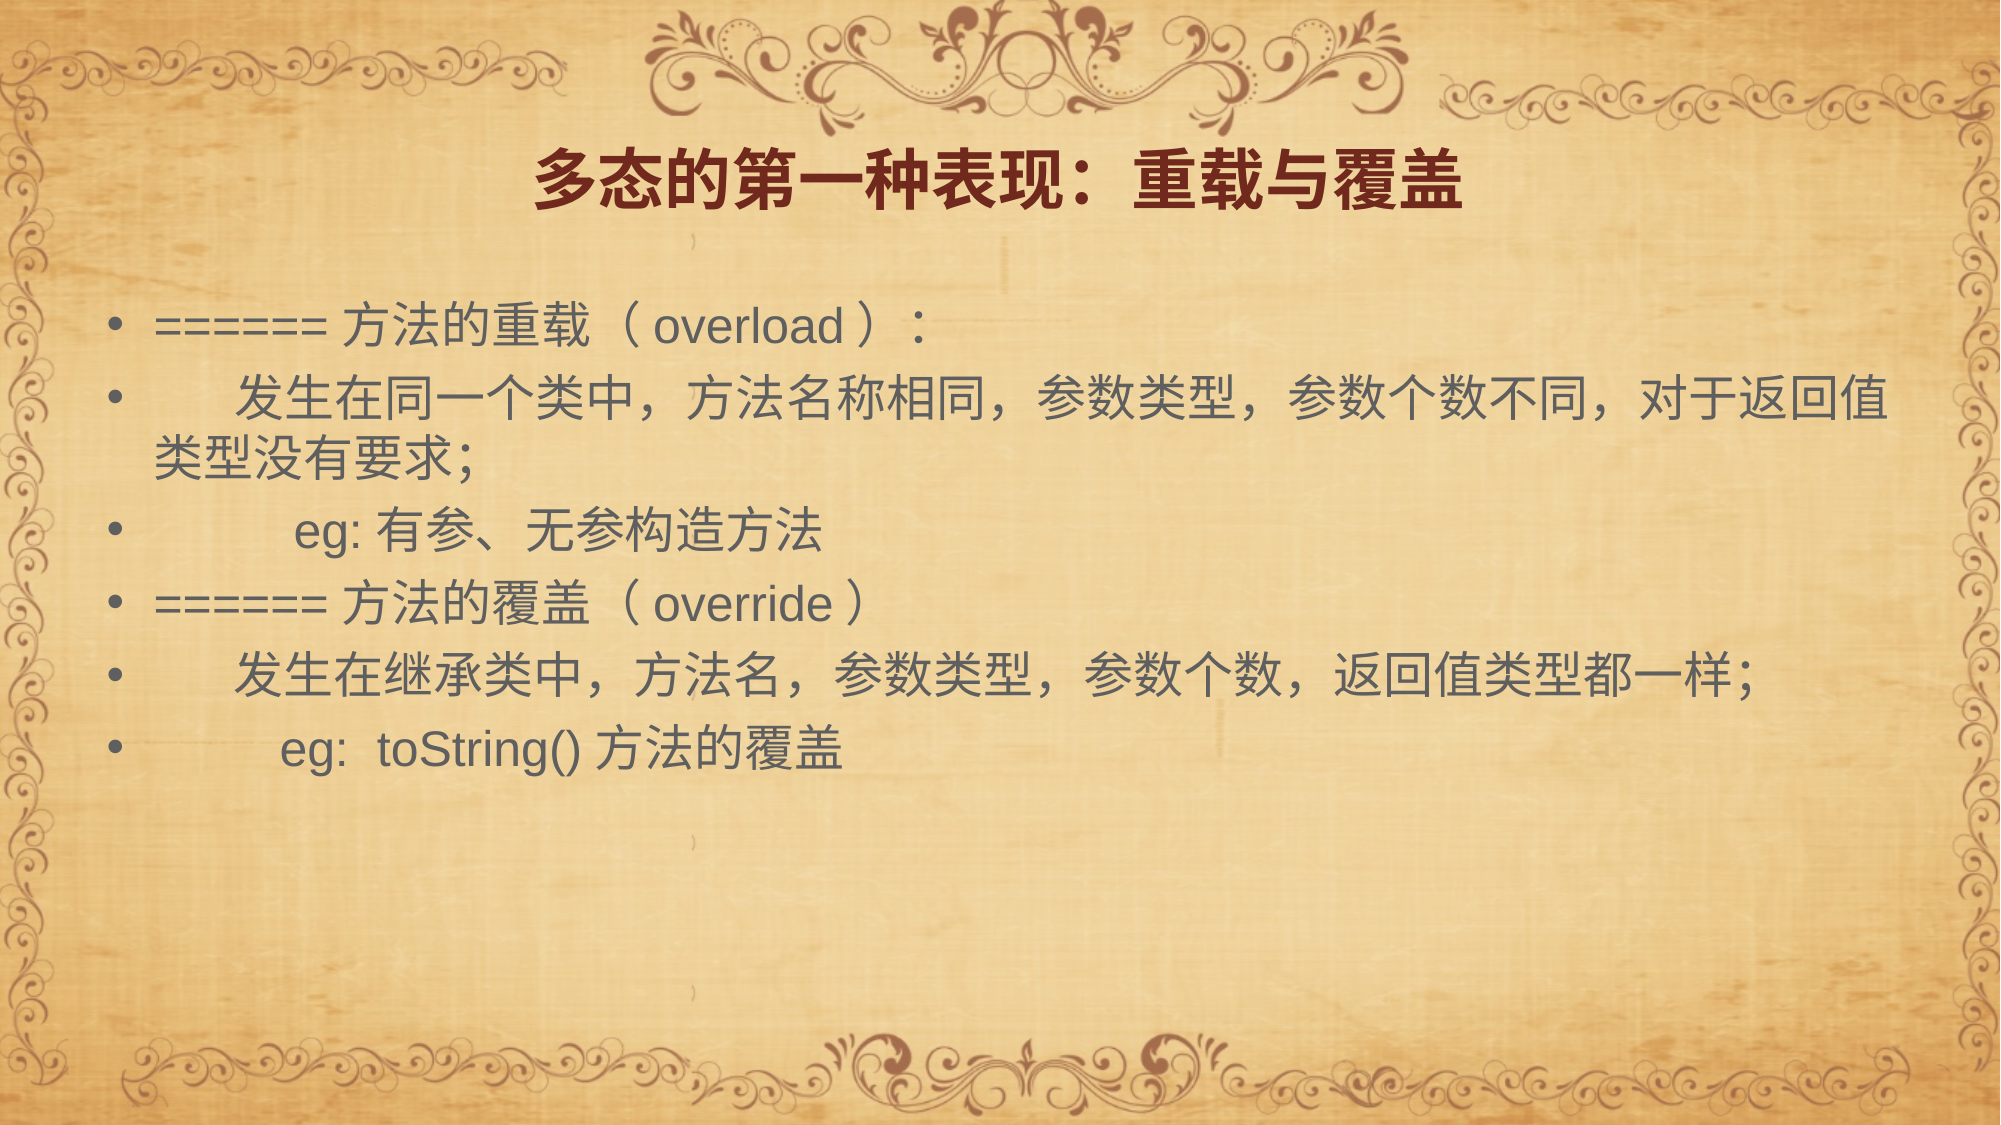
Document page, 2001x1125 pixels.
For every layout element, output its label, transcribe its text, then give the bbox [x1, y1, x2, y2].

text_box ======方法的重载（overload）： 发生在同一个类中，方法名称相同，参数类型，参数个数不同，对于返回值类型没有要求； eg:有参、无参构造方法 ======方法的覆盖（override） 发生在继承类中，方法名，参数类型，参数个数，返回值类型都一样； eg: toString()方法的覆盖 [91, 286, 1906, 1026]
text_box 多态的第一种表现：重载与覆盖 [91, 111, 1906, 227]
